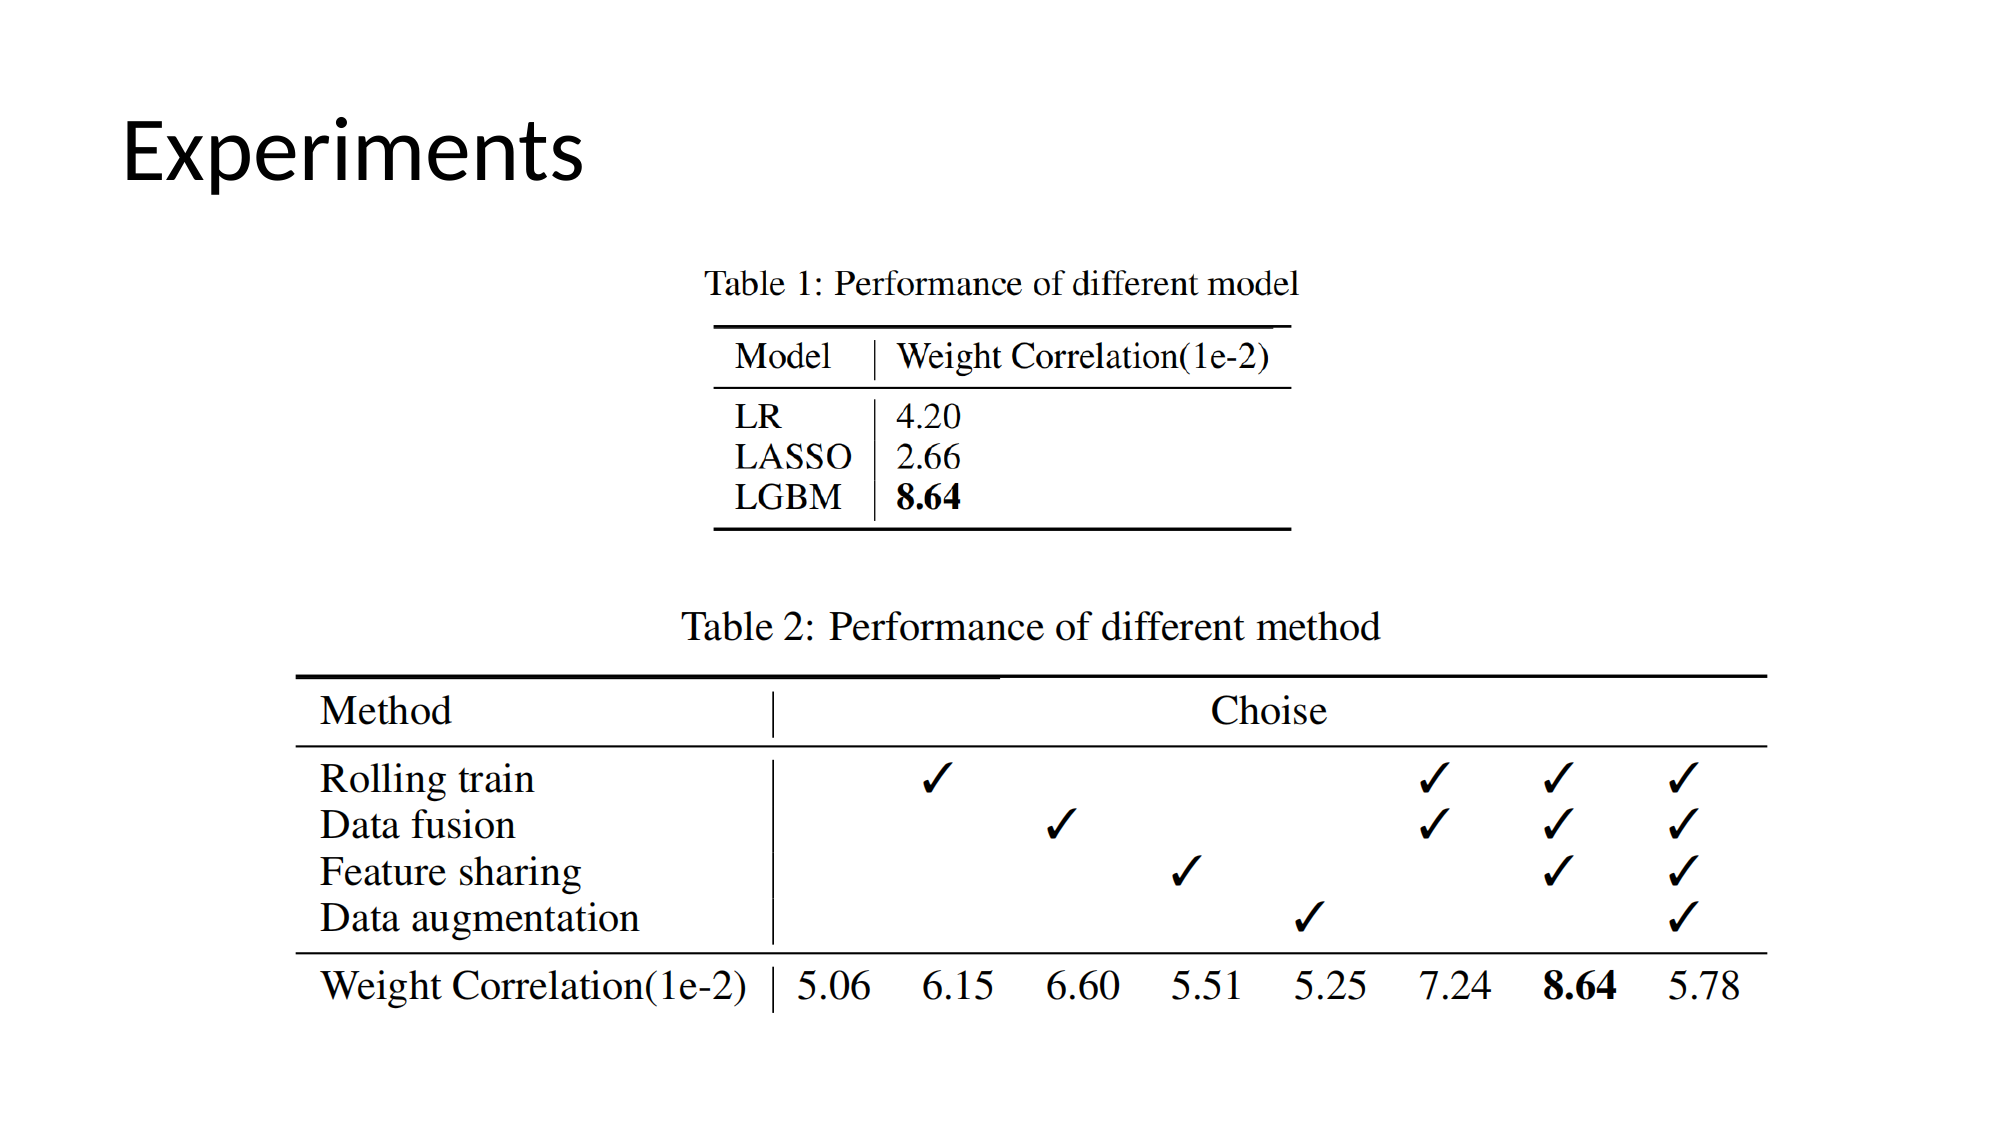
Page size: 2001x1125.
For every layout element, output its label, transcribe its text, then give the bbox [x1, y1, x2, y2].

picture [268, 593, 1800, 1040]
title Experiments [106, 42, 1832, 260]
picture [675, 236, 1325, 554]
